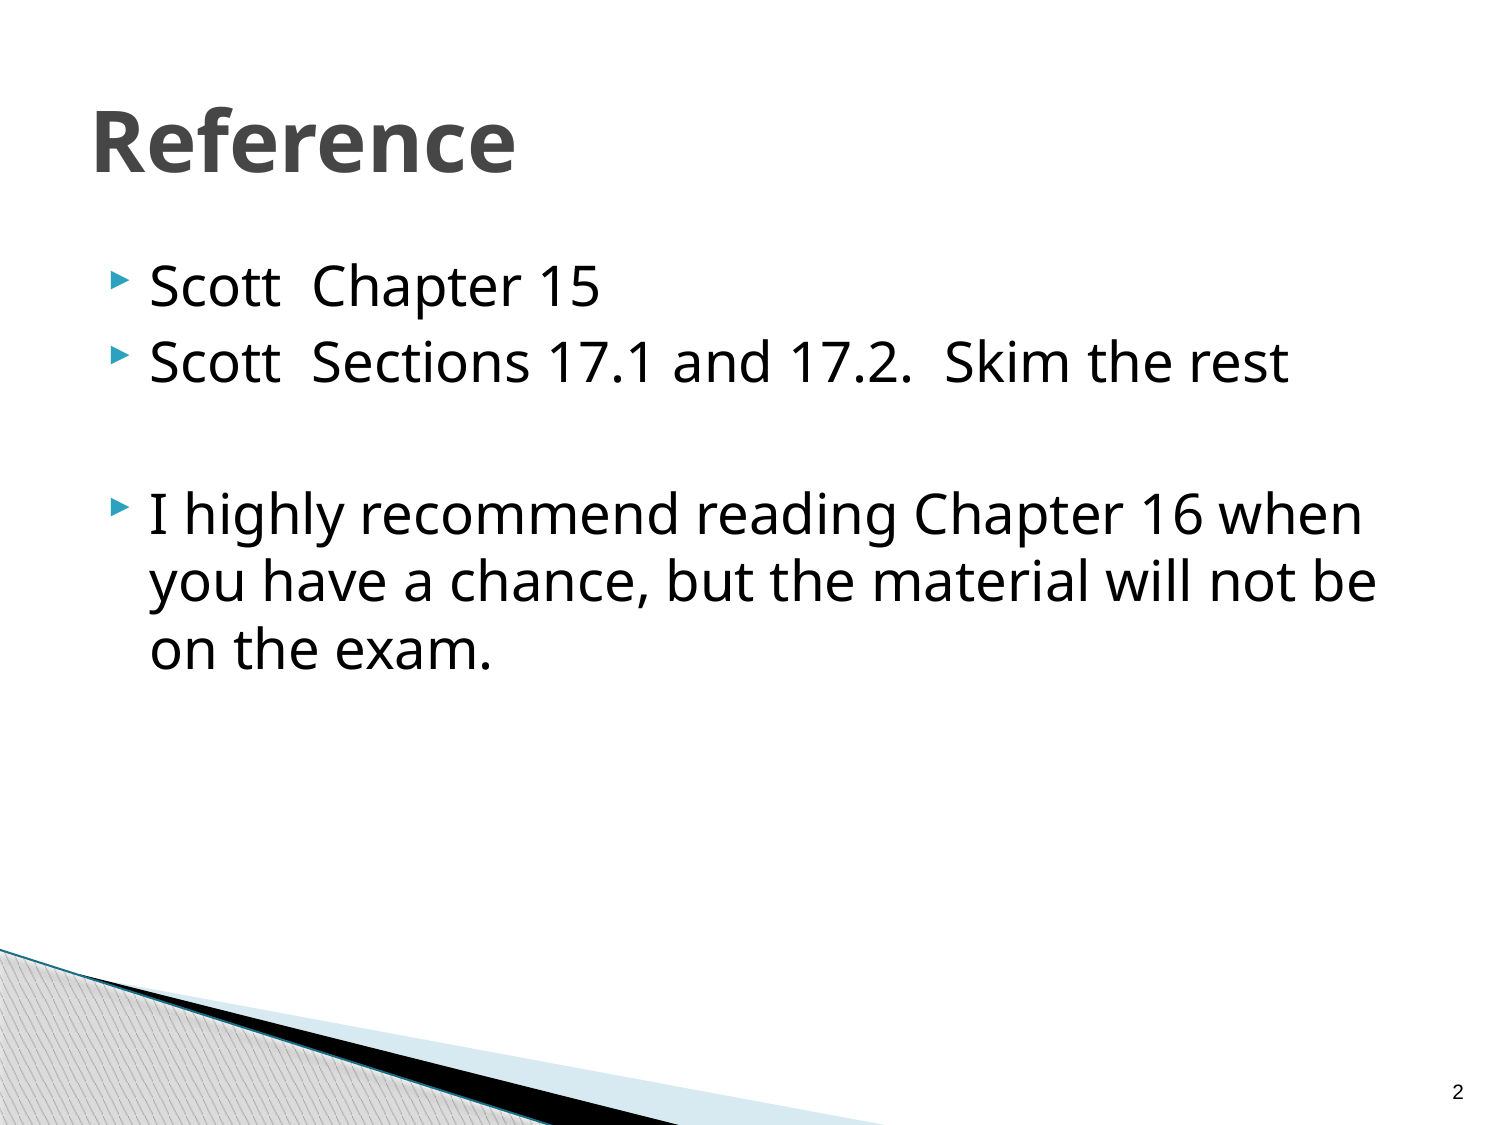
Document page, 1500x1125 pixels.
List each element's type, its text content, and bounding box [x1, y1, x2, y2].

slide_number 2 [1418, 1051, 1479, 1112]
title Reference [75, 45, 1425, 233]
list Scott Chapter 15 Scott Sections 17.1 and 17.2. Skim the rest I highly recommend reading Chapter 16 when you have a chance, but the material will not be on the exam. [75, 243, 1425, 986]
